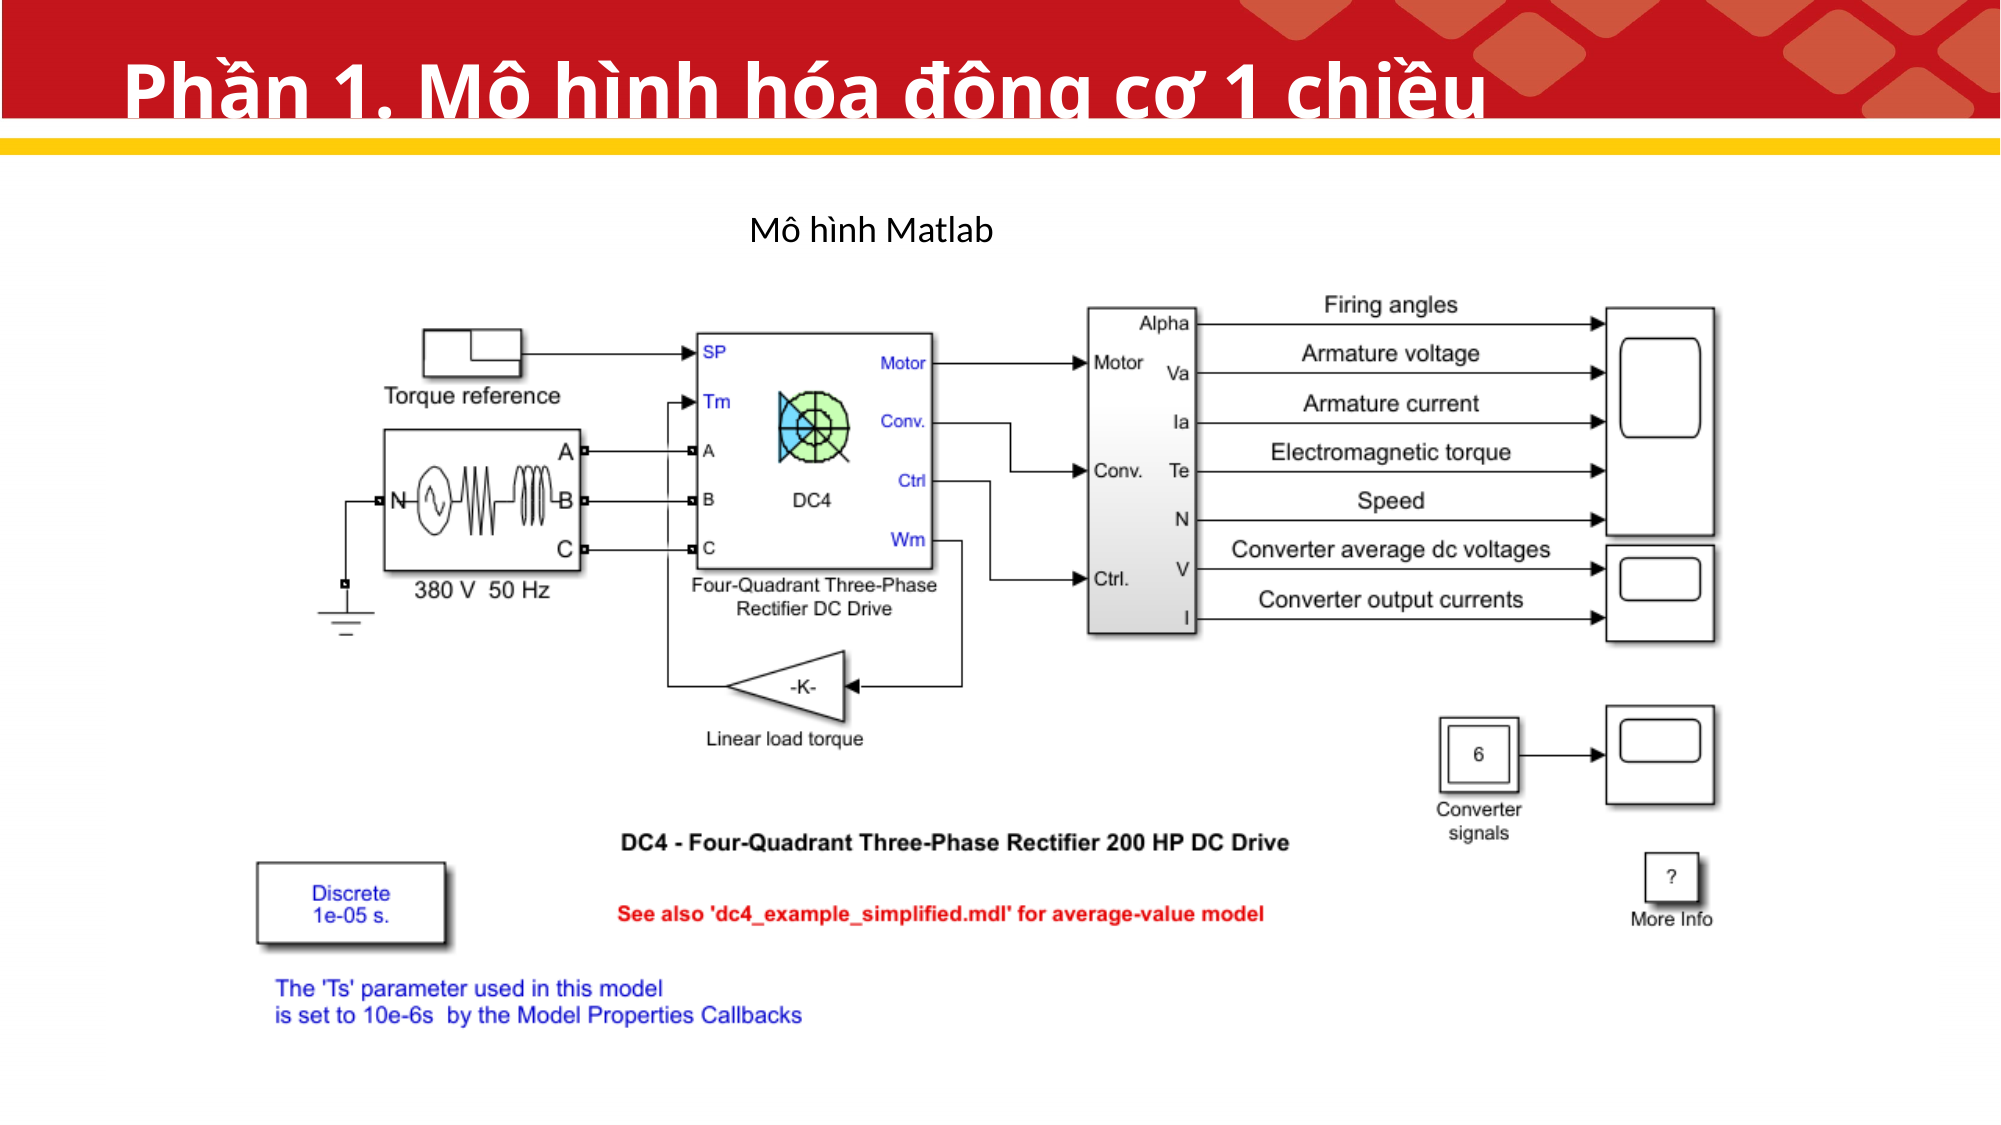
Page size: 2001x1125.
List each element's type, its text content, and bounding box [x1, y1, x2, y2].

picture [0, 0, 2001, 1125]
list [106, 258, 1939, 1086]
text_box Mô hình Matlab [513, 197, 1494, 258]
title Phần 1. Mô hình hóa động cơ 1 chiều [106, 0, 1863, 204]
